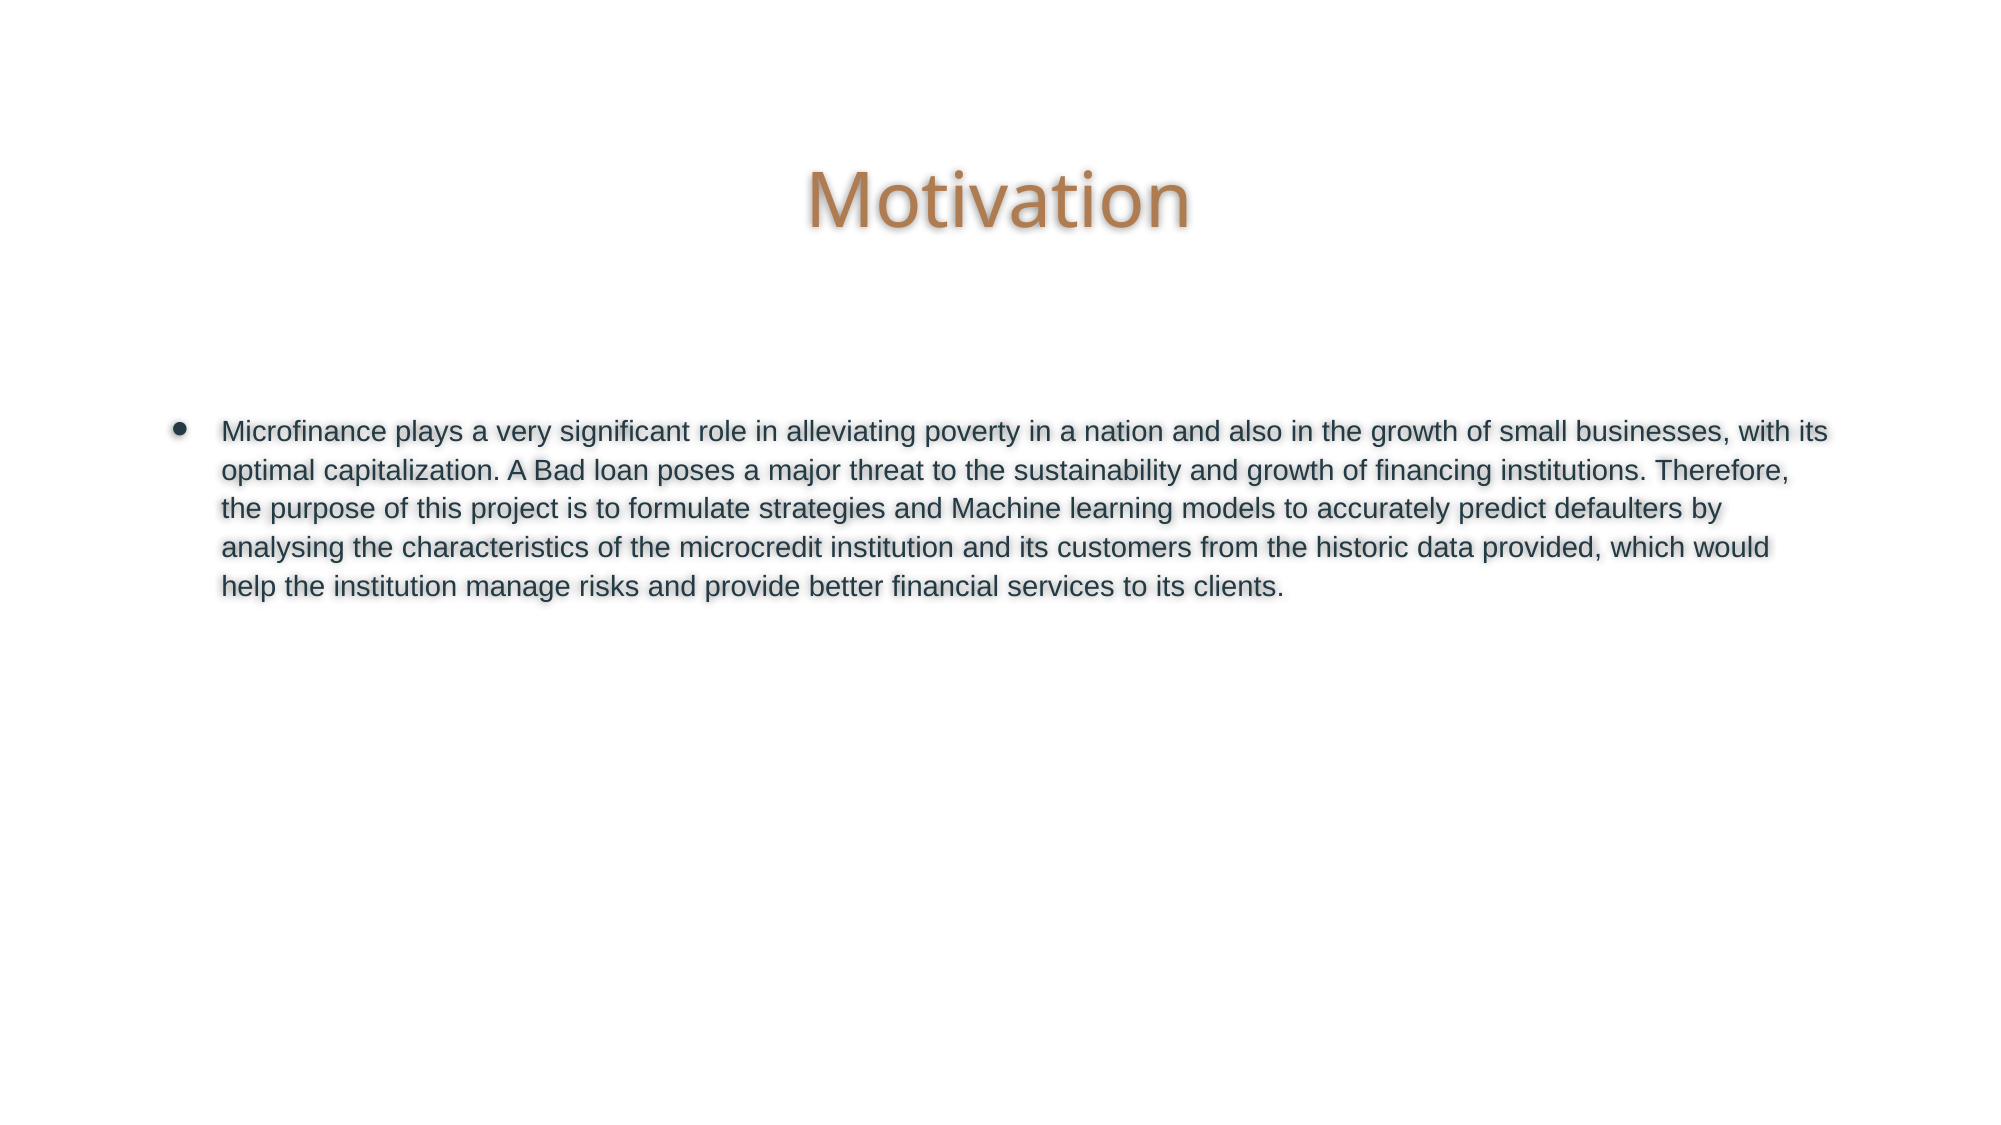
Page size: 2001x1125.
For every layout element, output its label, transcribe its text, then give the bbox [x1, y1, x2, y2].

title Motivation [149, 99, 1849, 307]
list Microfinance plays a very significant role in alleviating poverty in a nation and also in the growth of small businesses, with its optimal capitalization. A Bad loan poses a major threat to the sustainability and growth of financing institutions. Therefore, the purpose of this project is to formulate strategies and Machine learning models to accurately predict defaulters by analysing the characteristics of the microcredit institution and its customers from the historic data provided, which would help the institution manage risks and provide better financial services to its clients. [149, 340, 1849, 950]
